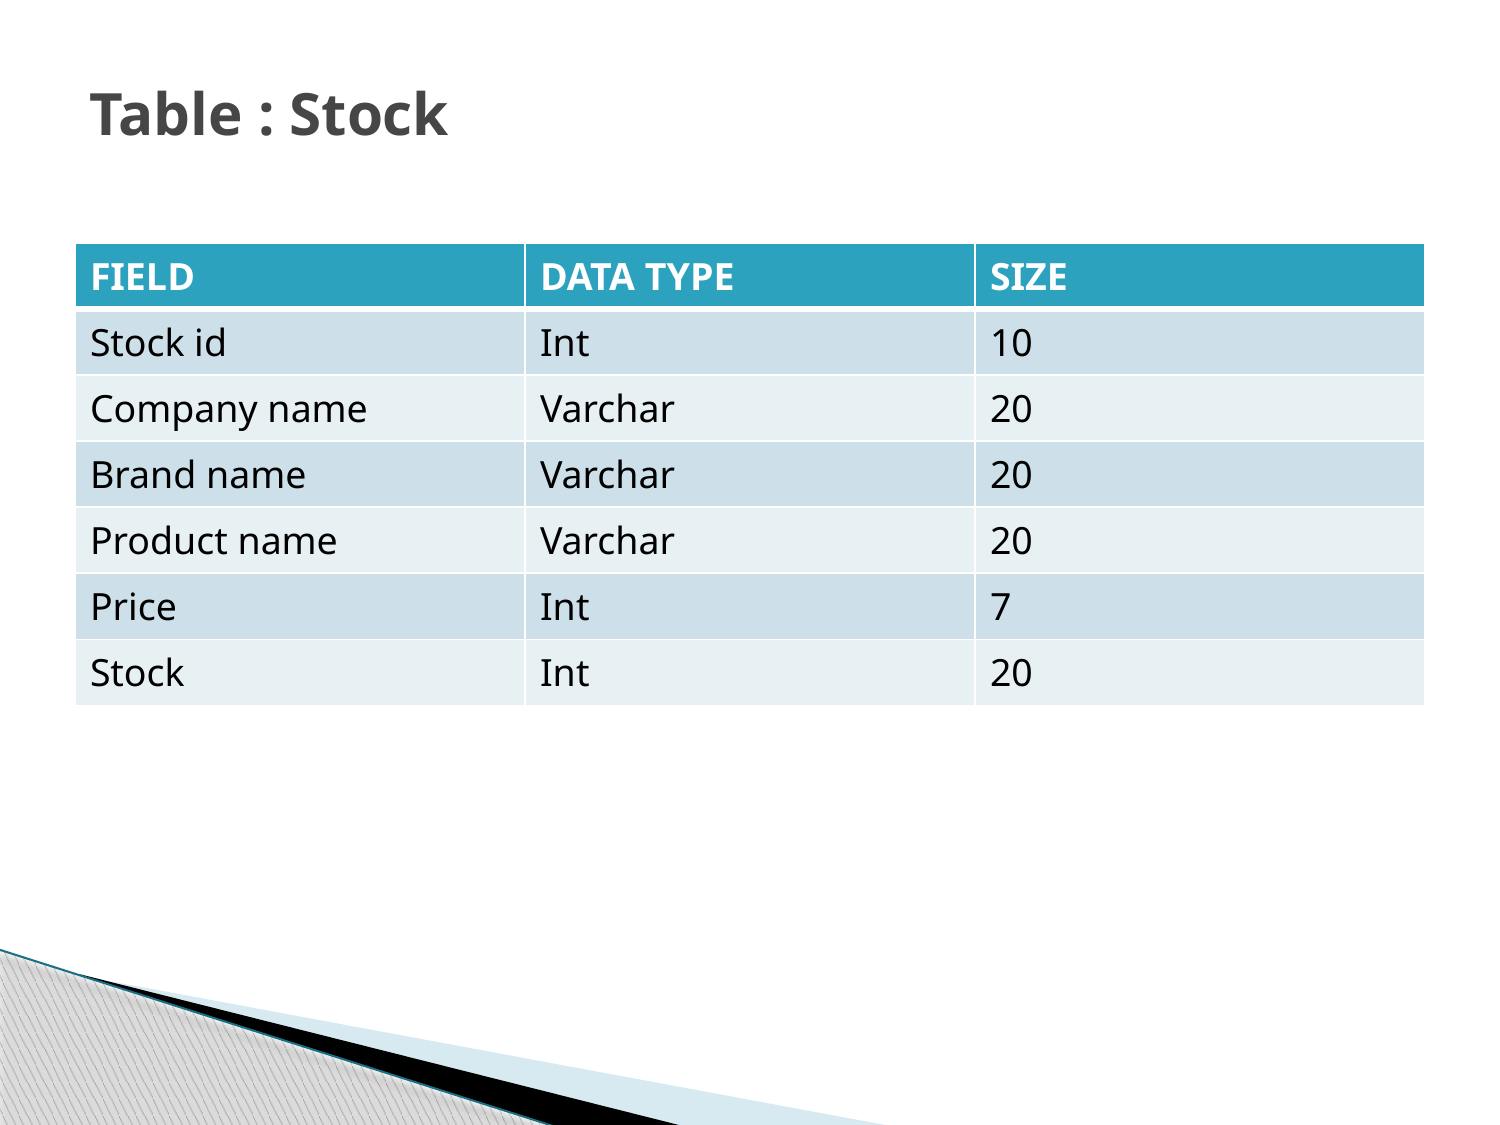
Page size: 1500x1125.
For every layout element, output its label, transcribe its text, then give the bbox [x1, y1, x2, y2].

table_cell Int [526, 574, 974, 639]
table_header FIELD [76, 244, 524, 306]
table_cell Varchar [526, 376, 974, 440]
table_cell 20 [976, 442, 1424, 506]
table_cell Int [526, 640, 974, 705]
table_cell Brand name [76, 442, 524, 506]
table_cell 7 [976, 574, 1424, 639]
title Table : Stock [75, 54, 1425, 171]
table_cell Varchar [526, 442, 974, 506]
table_cell 20 [976, 640, 1424, 705]
table_cell Stock id [76, 312, 524, 374]
table_header DATA TYPE [526, 244, 974, 306]
table_cell Int [526, 312, 974, 374]
table_cell Stock [76, 640, 524, 705]
table_cell 20 [976, 508, 1424, 572]
table_header SIZE [976, 244, 1424, 306]
table_cell Company name [76, 376, 524, 440]
table_cell Product name [76, 508, 524, 572]
table_cell Price [76, 574, 524, 639]
table_cell 20 [976, 376, 1424, 440]
table_cell 10 [976, 312, 1424, 374]
table_cell Varchar [526, 508, 974, 572]
